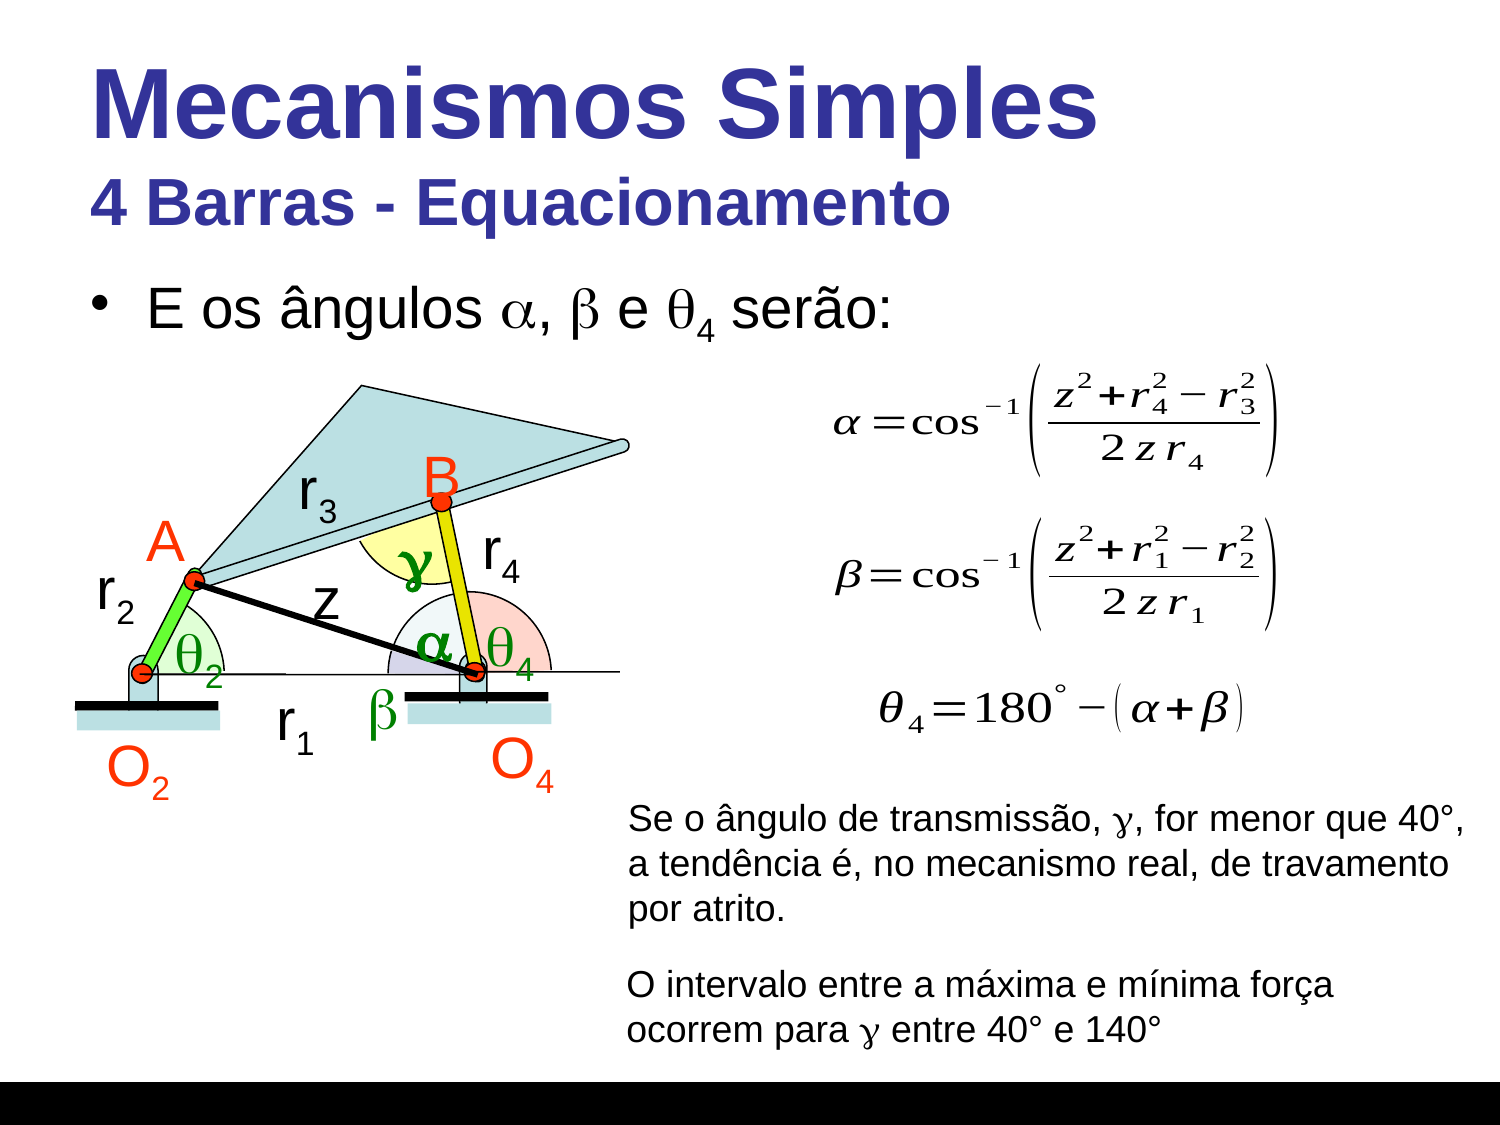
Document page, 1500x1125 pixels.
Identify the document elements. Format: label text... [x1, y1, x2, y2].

text_box Se o ângulo de transmissão, g, for menor que 40°, a tendência é, no mecanismo real, de travamento por atrito. [613, 786, 1481, 937]
list E os ângulos ,  e 4 serão: [75, 262, 1400, 386]
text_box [74, 381, 640, 787]
text_box O intervalo entre a máxima e mínima força ocorrem para g entre 40° e 140° [611, 952, 1475, 1057]
title Mecanismos Simples 4 Barras - Equacionamento [75, 45, 1425, 233]
